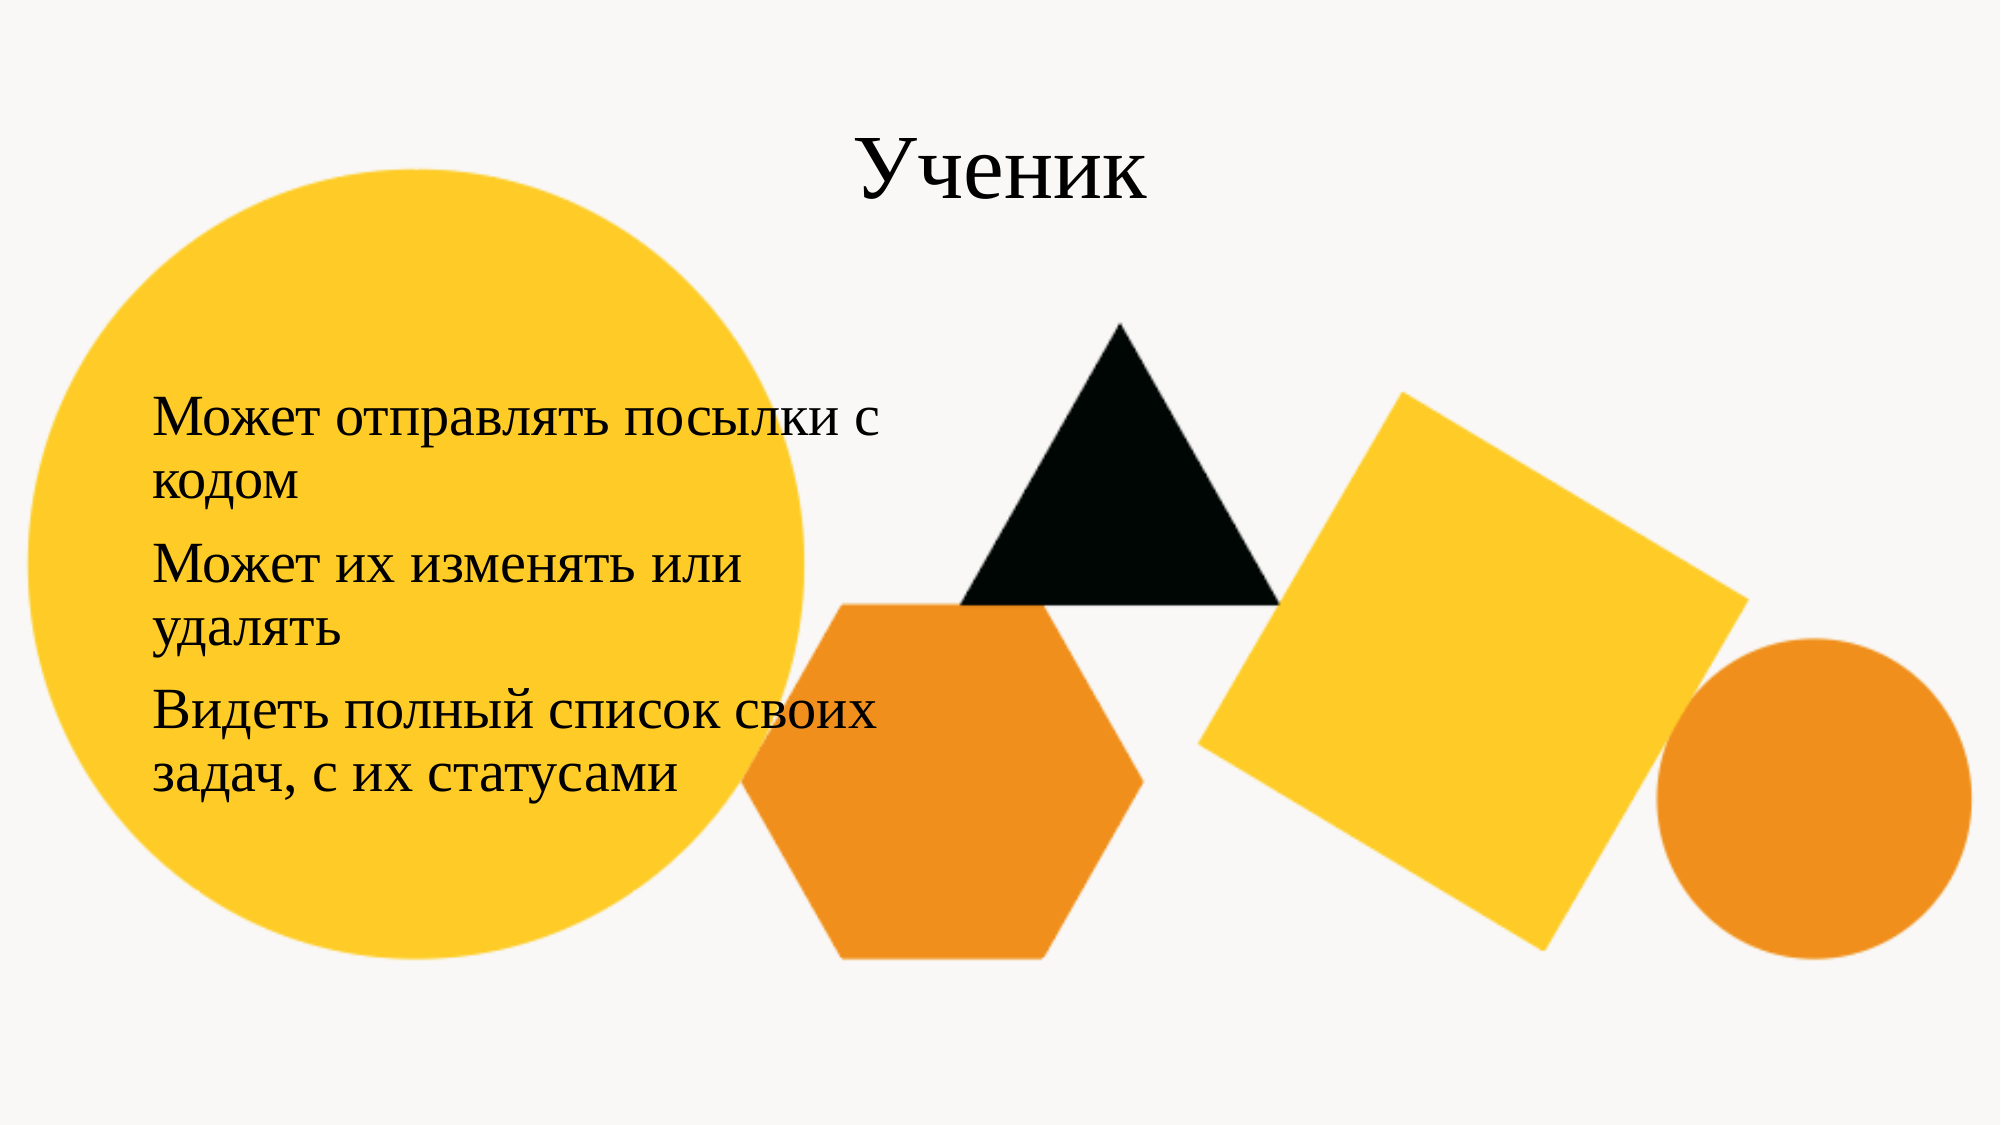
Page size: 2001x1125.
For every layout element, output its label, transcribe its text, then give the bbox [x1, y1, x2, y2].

picture [0, 0, 2001, 1125]
title Ученик [137, 59, 1863, 278]
list Может отправлять посылки с кодом Может их изменять или удалять Видеть полный список своих задач, с их статусами [137, 377, 942, 1033]
